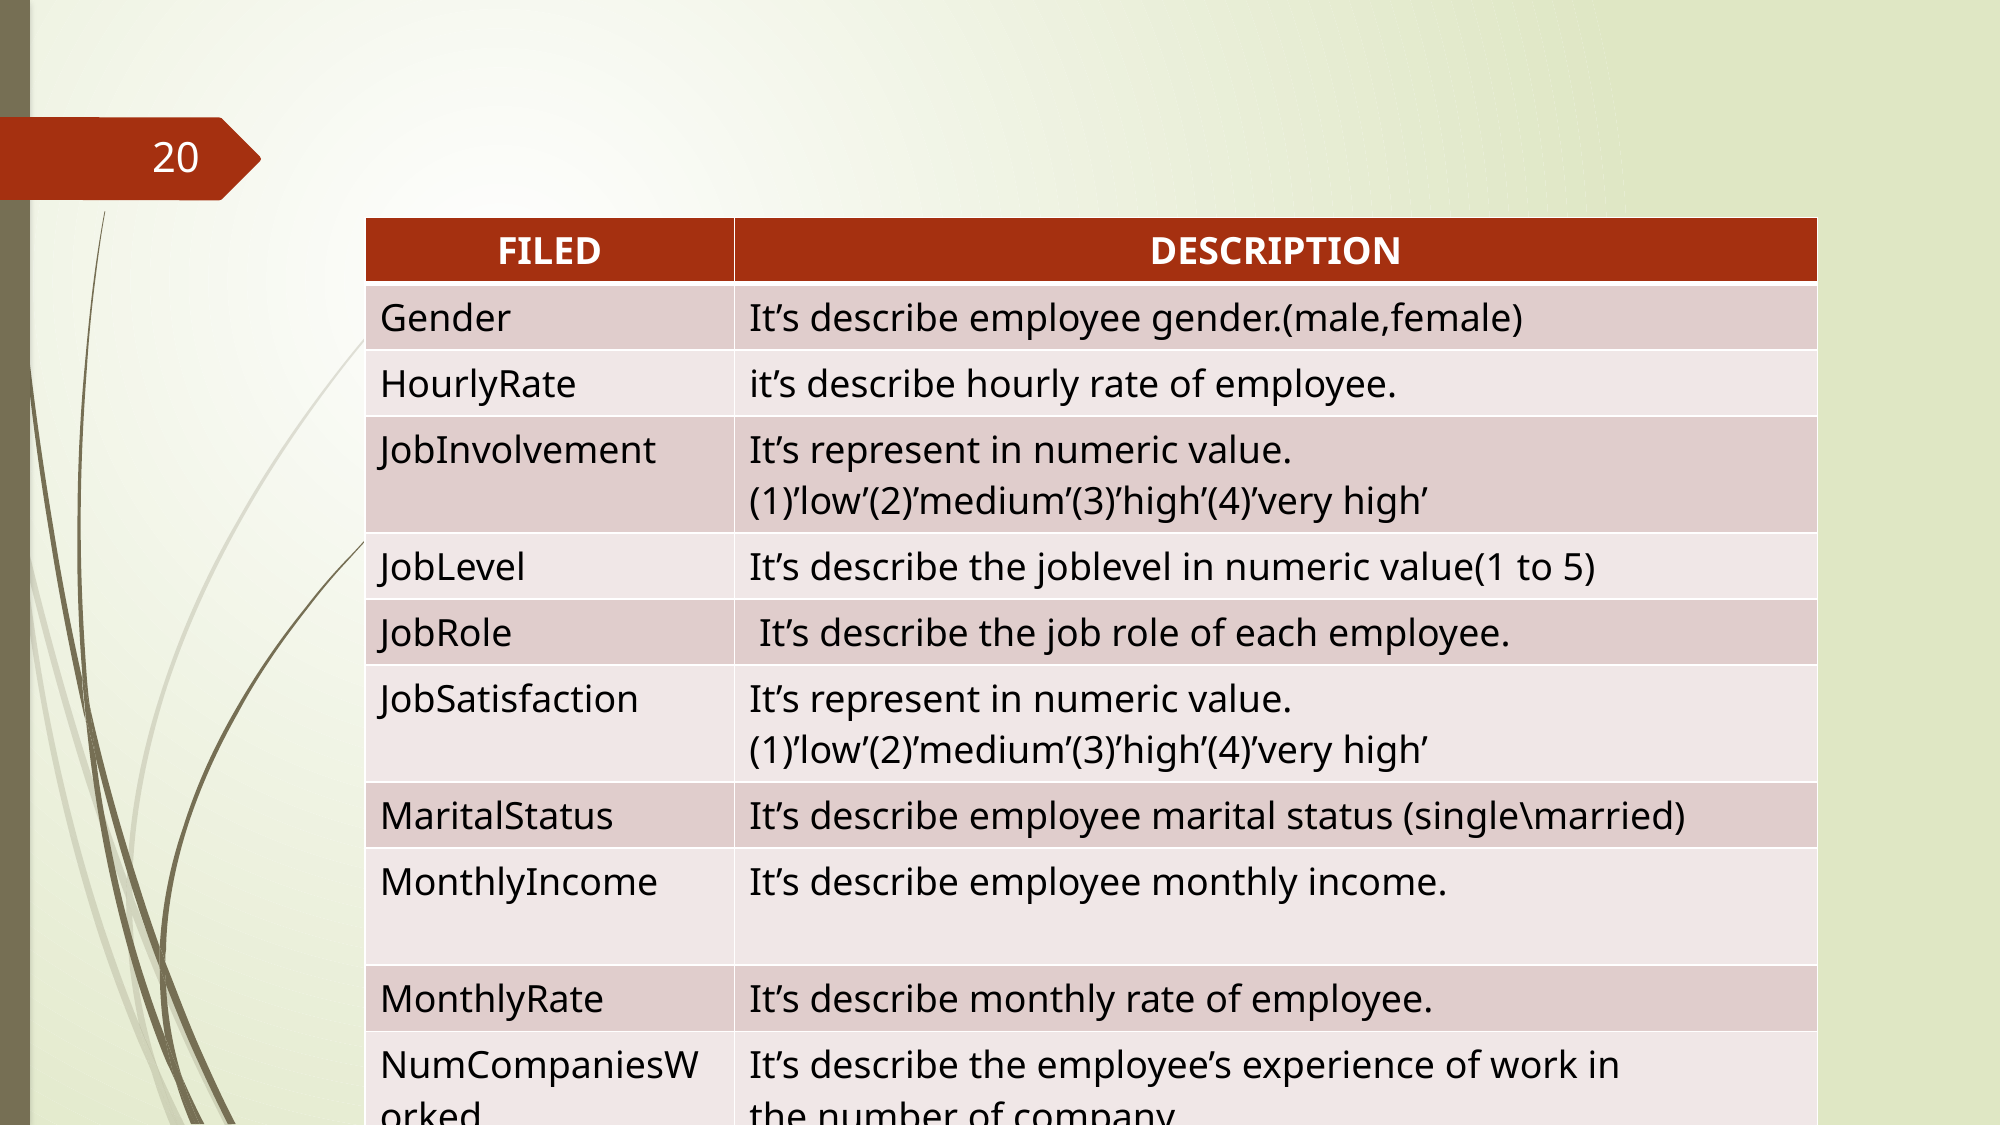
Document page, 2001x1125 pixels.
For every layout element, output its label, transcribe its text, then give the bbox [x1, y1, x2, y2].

table_cell It’s describe the employee’s experience of work in the number of company. [735, 1032, 1817, 1125]
table_cell Gender [366, 286, 734, 349]
table_cell MonthlyIncome [366, 849, 734, 964]
table_cell JobSatisfaction [366, 666, 734, 781]
table_header FILED [366, 218, 734, 281]
table_cell MaritalStatus [366, 783, 734, 847]
table_cell It’s describe monthly rate of employee. [735, 966, 1817, 1031]
table_cell JobInvolvement [366, 417, 734, 532]
table_cell It’s represent in numeric value. (1)’low’(2)’medium’(3)’high’(4)’very high’ [735, 666, 1817, 781]
table_cell MonthlyRate [366, 966, 734, 1031]
table_cell HourlyRate [366, 351, 734, 415]
table_cell It’s describe employee monthly income. [735, 849, 1817, 964]
table_cell NumCompaniesWorked [366, 1032, 734, 1125]
table_cell JobRole [366, 600, 734, 664]
table_cell It’s describe employee gender.(male,female) [735, 286, 1817, 349]
table_cell It’s describe the job role of each employee. [735, 600, 1817, 664]
table_cell JobLevel [366, 534, 734, 598]
slide_number 20 [87, 129, 216, 190]
table_cell it’s describe hourly rate of employee. [735, 351, 1817, 415]
table_cell It’s represent in numeric value. (1)’low’(2)’medium’(3)’high’(4)’very high’ [735, 417, 1817, 532]
table_cell It’s describe employee marital status (single\married) [735, 783, 1817, 847]
table_header DESCRIPTION [735, 218, 1817, 281]
table_cell It’s describe the joblevel in numeric value(1 to 5) [735, 534, 1817, 598]
